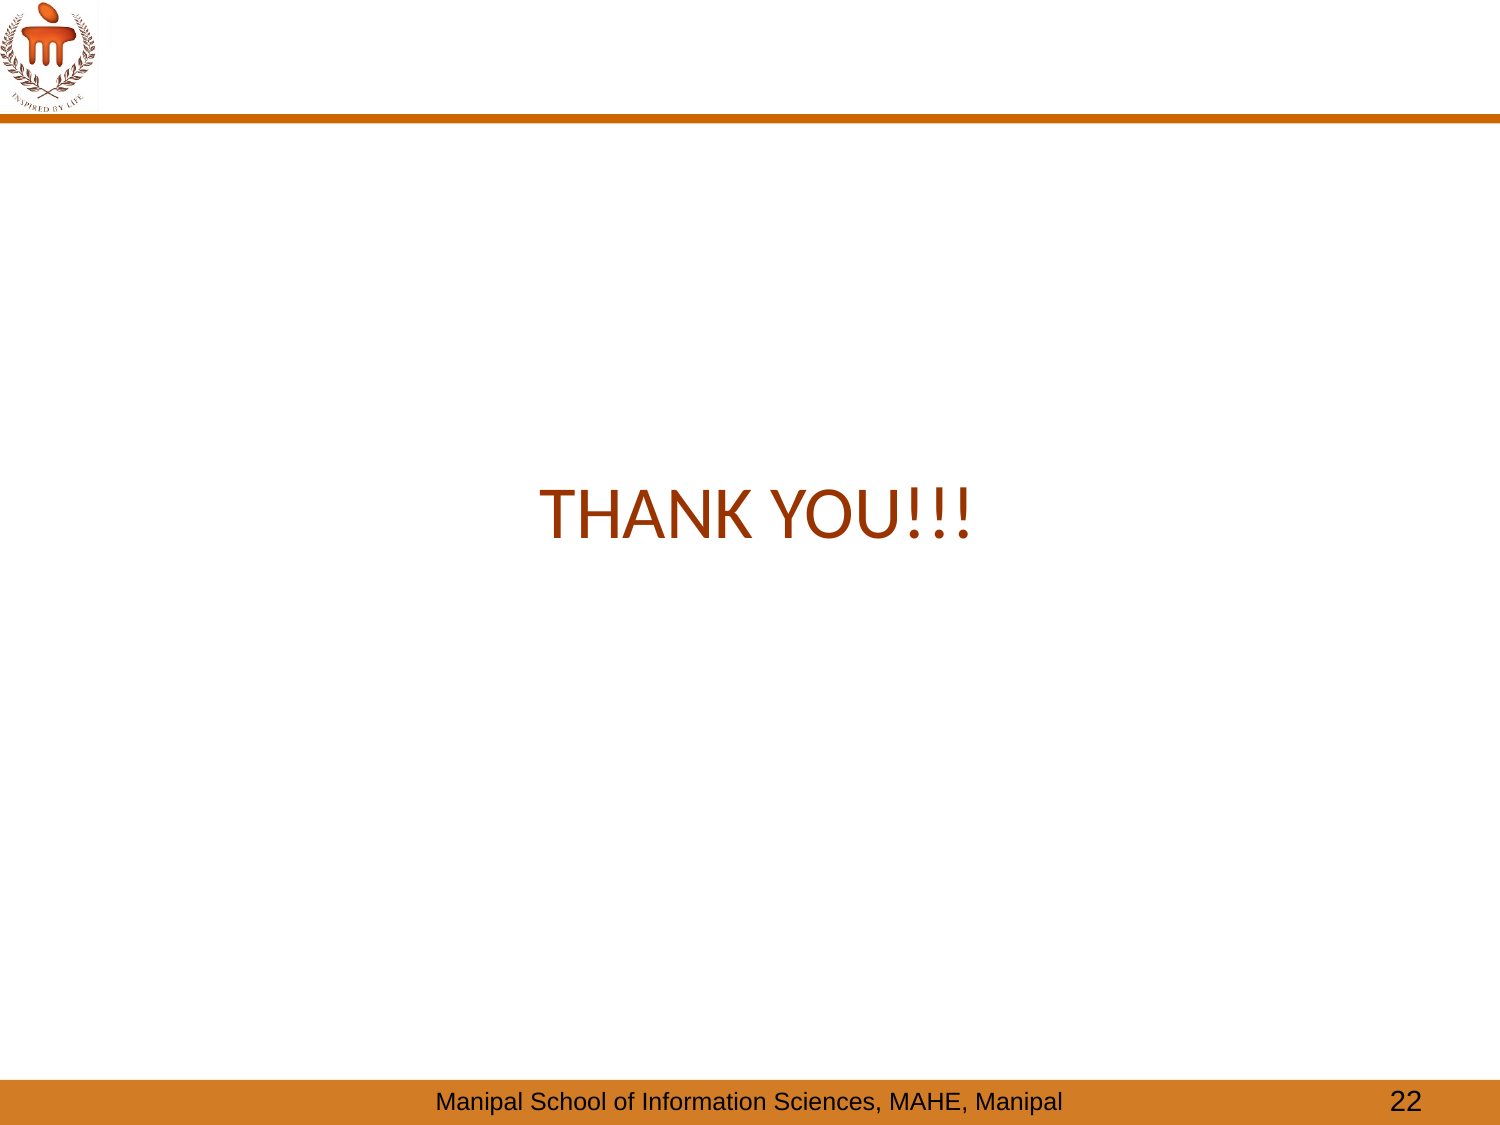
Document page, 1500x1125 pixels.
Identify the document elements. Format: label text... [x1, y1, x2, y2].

picture [0, 2, 99, 112]
slide_number 22 [1087, 1074, 1438, 1125]
list THANK YOU!!! [75, 174, 1425, 1005]
